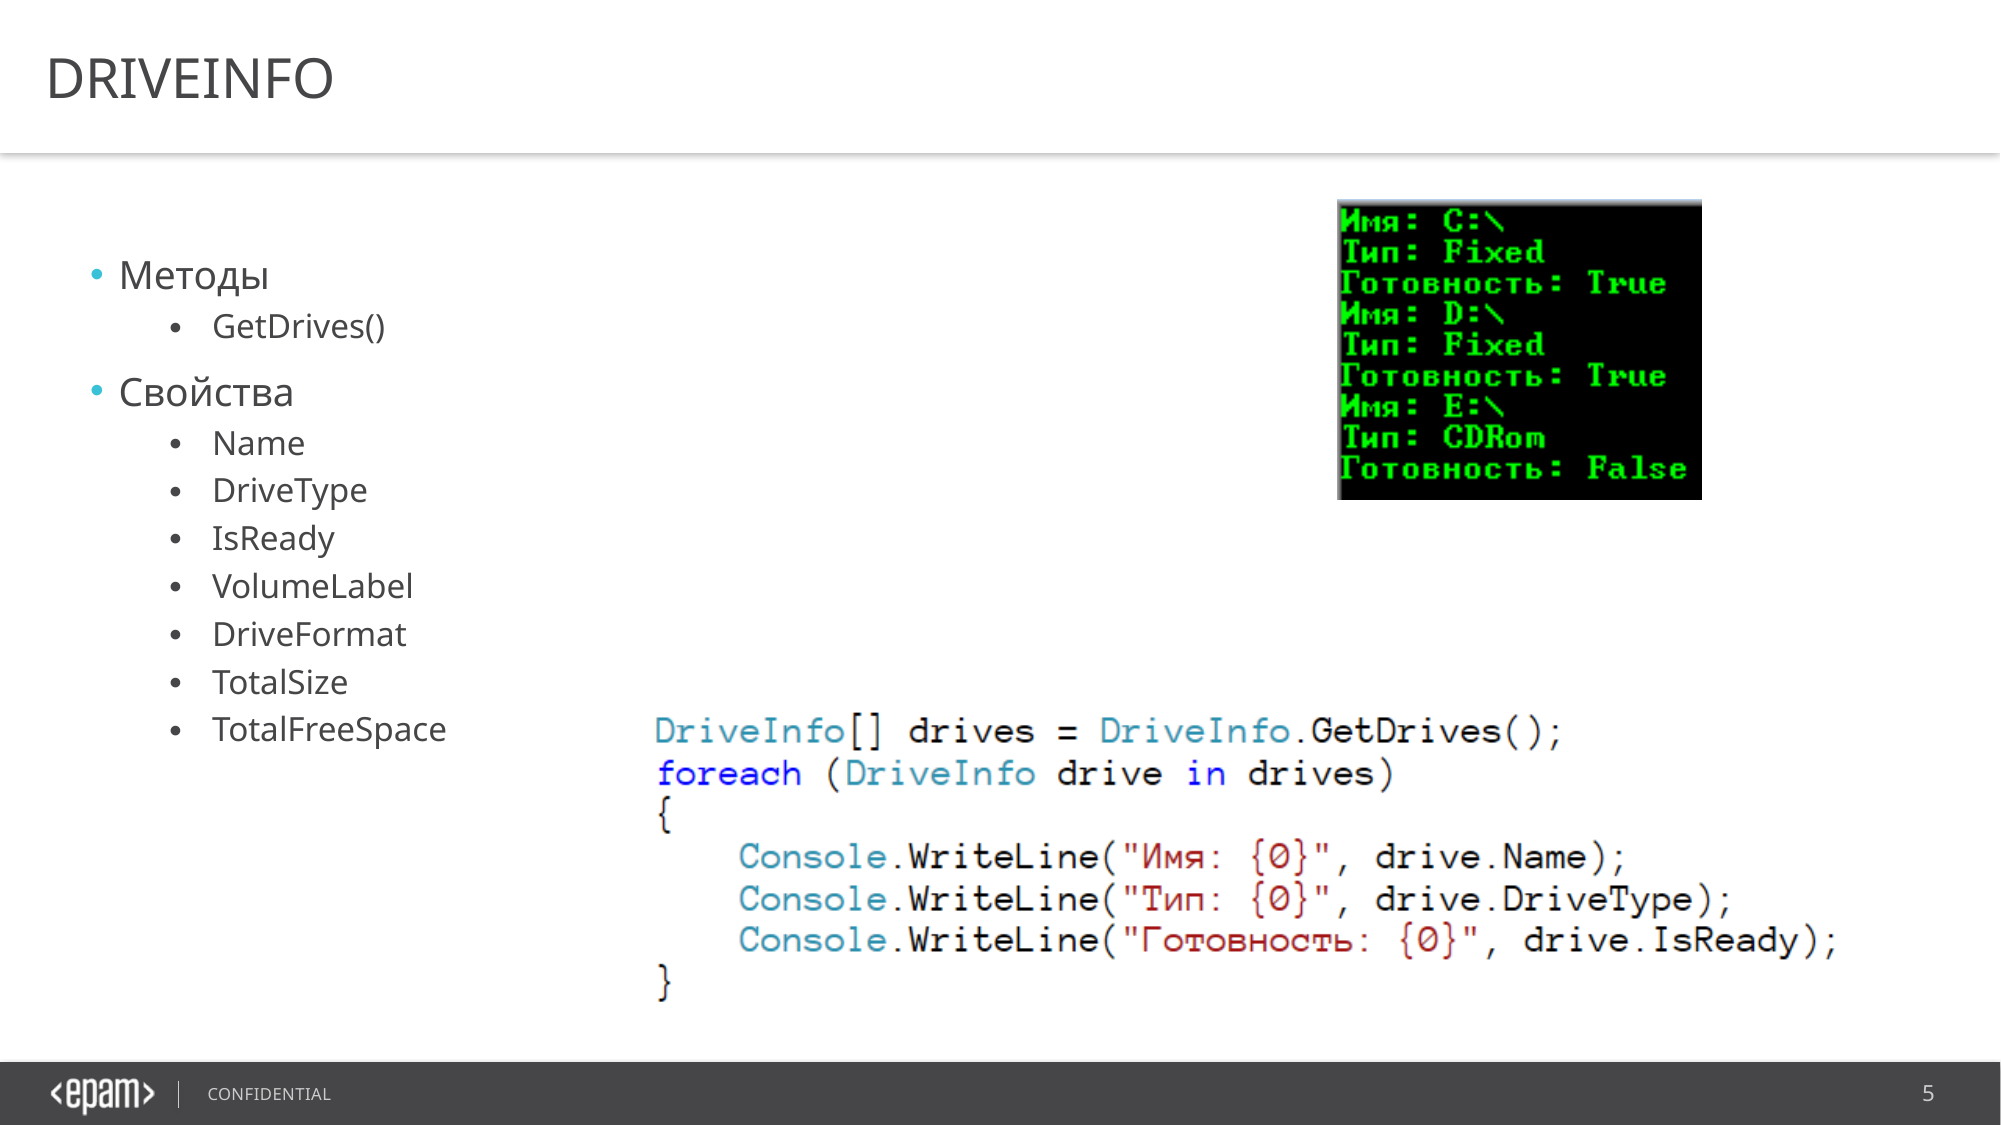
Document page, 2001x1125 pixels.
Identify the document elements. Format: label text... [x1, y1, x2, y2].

picture [50, 1078, 155, 1116]
list Методы GetDrives() Свойства Name DriveType IsReady VolumeLabel DriveFormat TotalSize TotalFreeSpace [78, 236, 1903, 977]
title DriveInfo [0, 0, 2000, 153]
picture [648, 702, 1842, 1013]
picture [1337, 199, 1702, 501]
